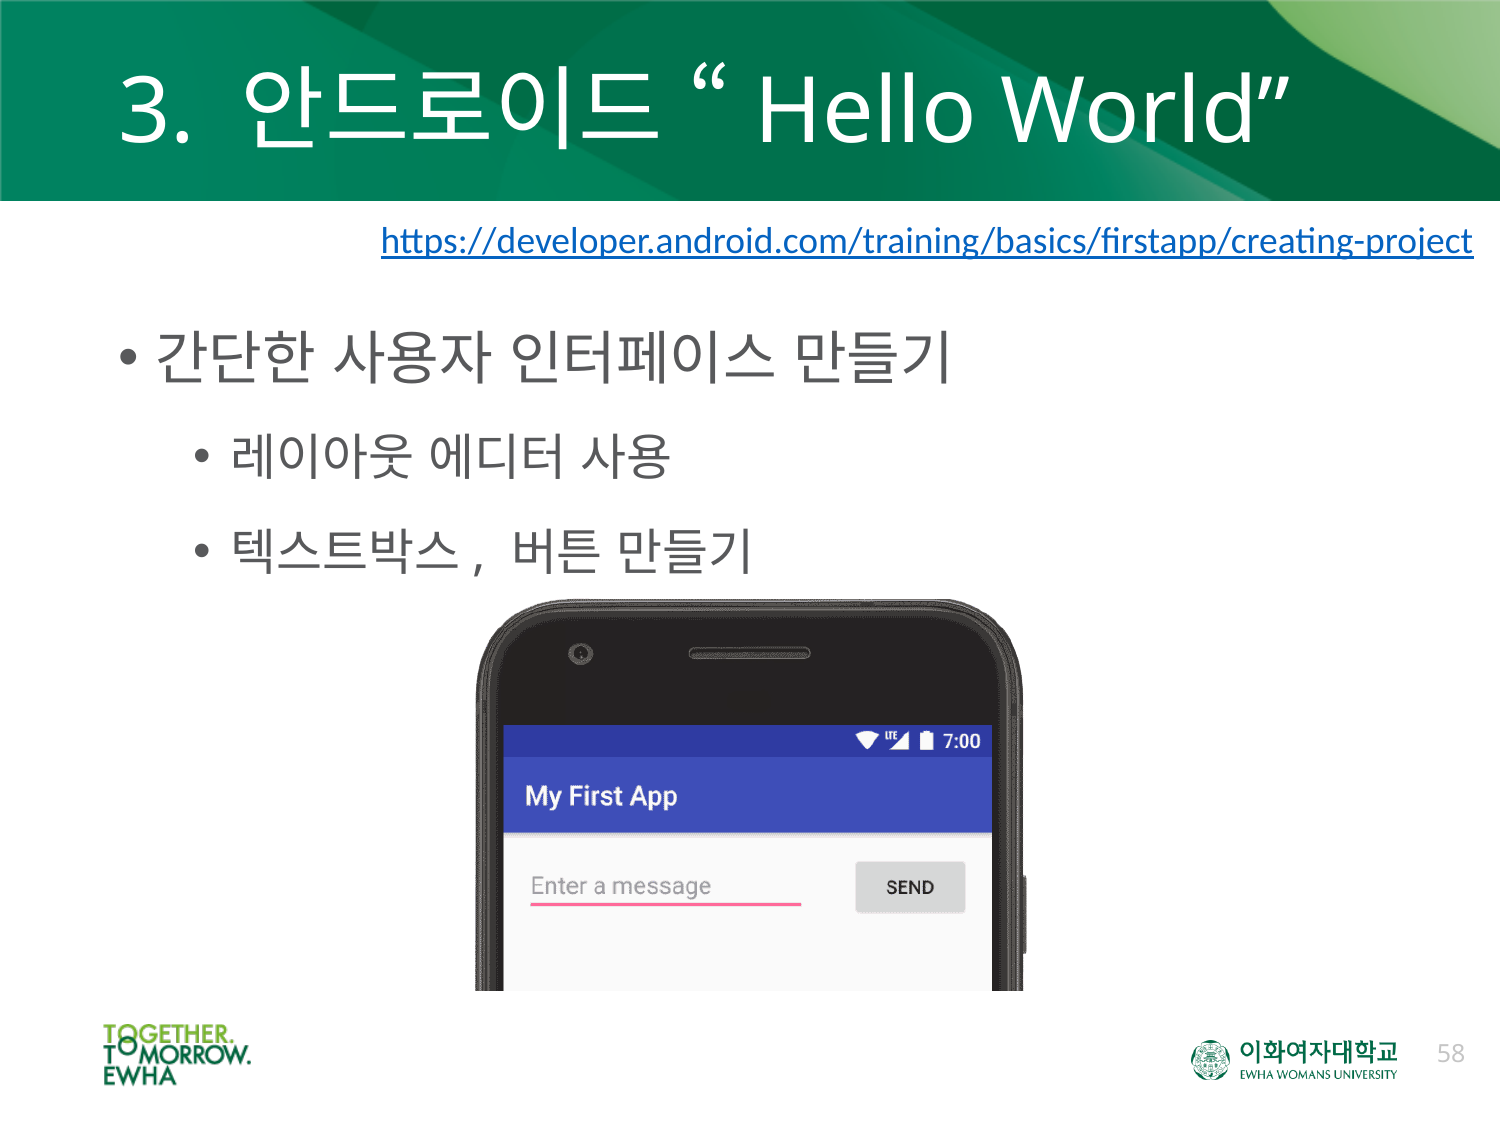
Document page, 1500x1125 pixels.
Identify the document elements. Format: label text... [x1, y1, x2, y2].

picture [473, 597, 1027, 991]
text_box https://developer.android.com/training/basics/firstapp/creating-project [365, 208, 1500, 269]
list 간단한 사용자 인터페이스 만들기 레이아웃 에디터 사용 텍스트박스, 버튼 만들기 [103, 299, 1397, 1014]
title 3. 안드로이드 “Hello World” [103, 4, 1457, 222]
slide_number 58 [1142, 1024, 1481, 1085]
picture [0, 0, 1500, 201]
picture [103, 1024, 251, 1087]
